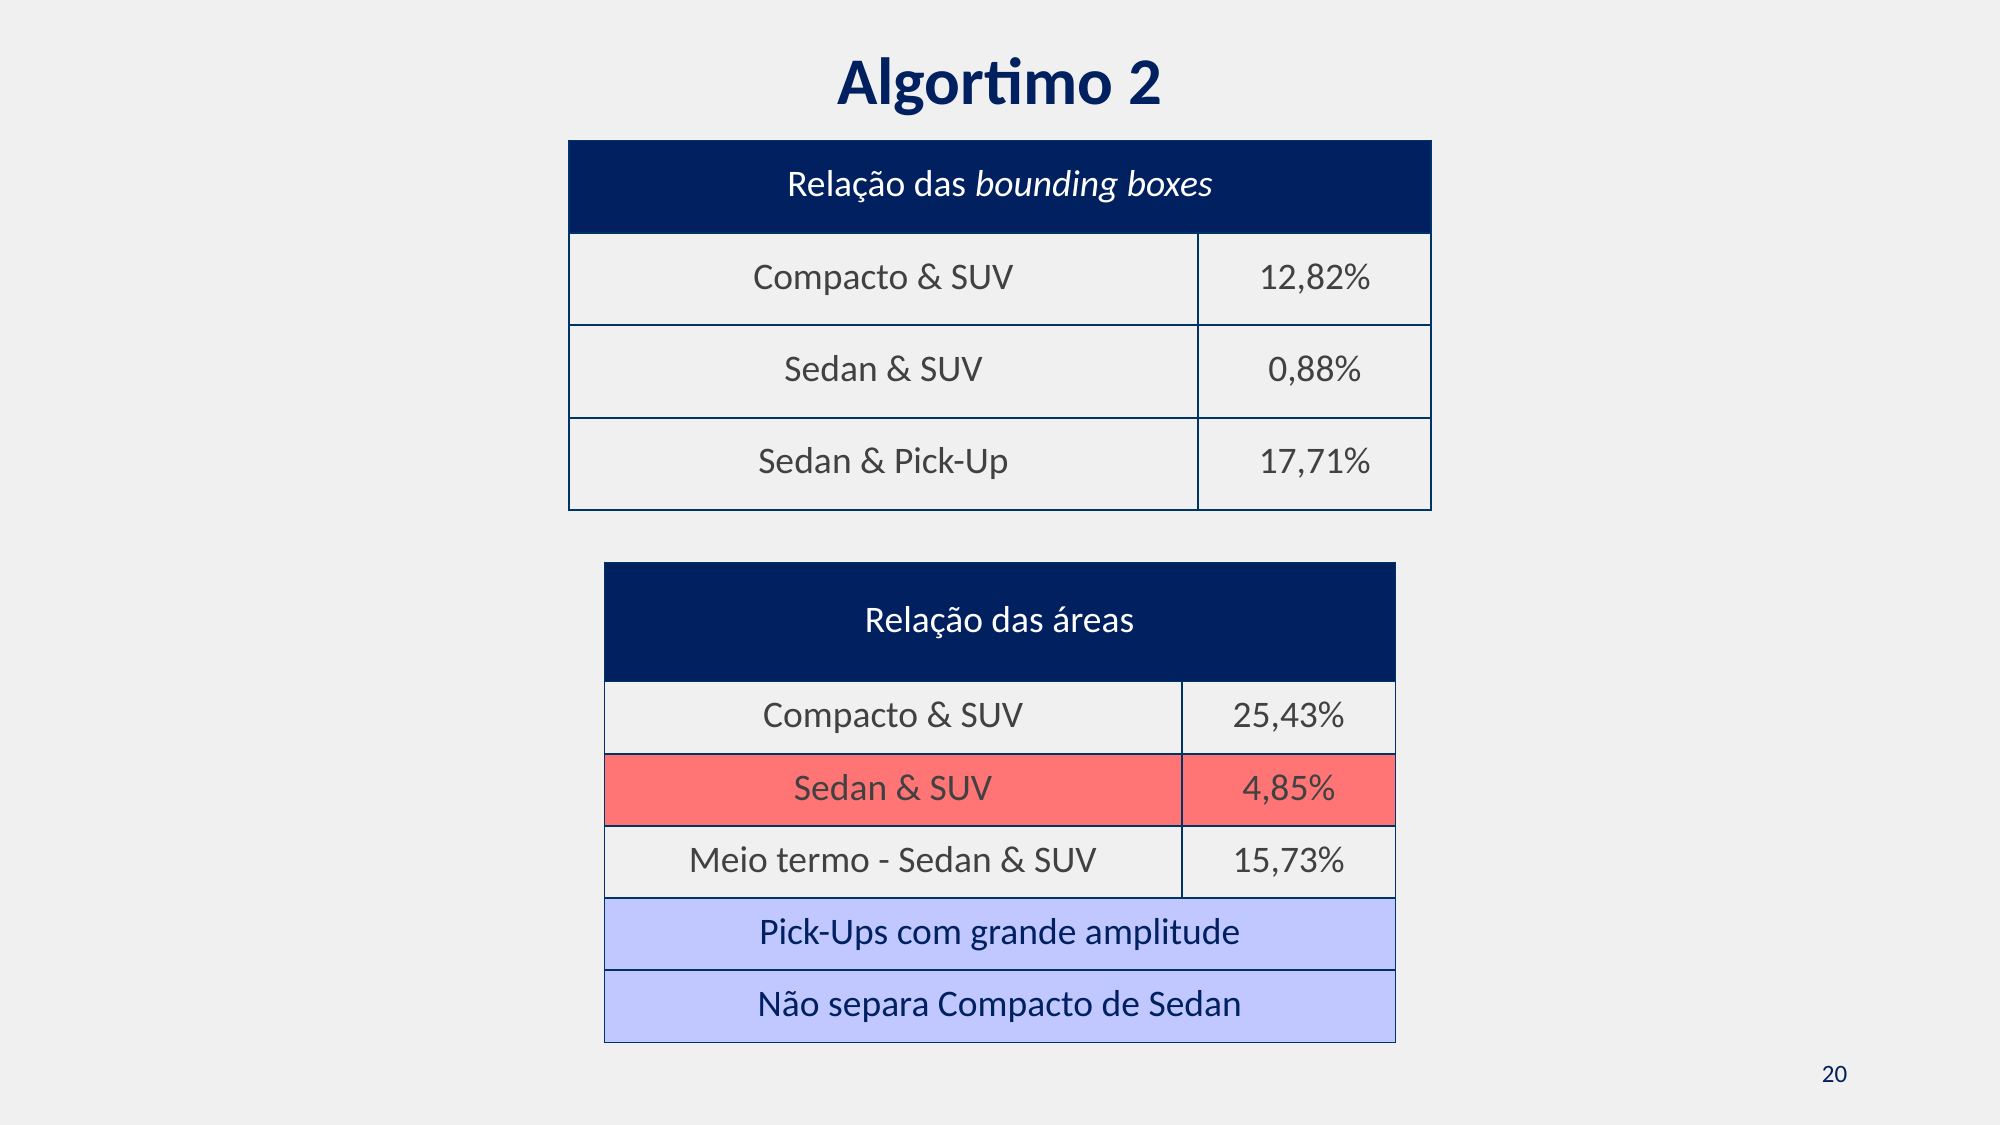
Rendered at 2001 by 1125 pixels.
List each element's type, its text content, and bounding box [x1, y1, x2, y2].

table_cell 25,43% [1183, 682, 1395, 753]
table_cell Sedan & SUV [605, 755, 1181, 825]
table_cell Não separa Compacto de Sedan [605, 971, 1395, 1042]
table_cell Pick-Ups com grande amplitude [605, 899, 1395, 969]
table_cell 15,73% [1183, 827, 1395, 897]
table_header Relação das áreas [605, 563, 1395, 681]
text_box Algortimo 2 [174, 31, 1825, 126]
table_cell Sedan & SUV [570, 326, 1197, 417]
table_cell Sedan & Pick-Up [570, 419, 1197, 509]
slide_number 20 [1412, 1042, 1863, 1103]
table_cell Compacto & SUV [605, 682, 1181, 753]
table_cell Meio termo - Sedan & SUV [605, 827, 1181, 897]
table_cell Compacto & SUV [570, 234, 1197, 324]
table_header Relação das bounding boxes [570, 141, 1430, 232]
table_cell 0,88% [1199, 326, 1430, 417]
table_cell 12,82% [1199, 234, 1430, 324]
table_cell 17,71% [1199, 419, 1430, 509]
table_cell 4,85% [1183, 755, 1395, 825]
